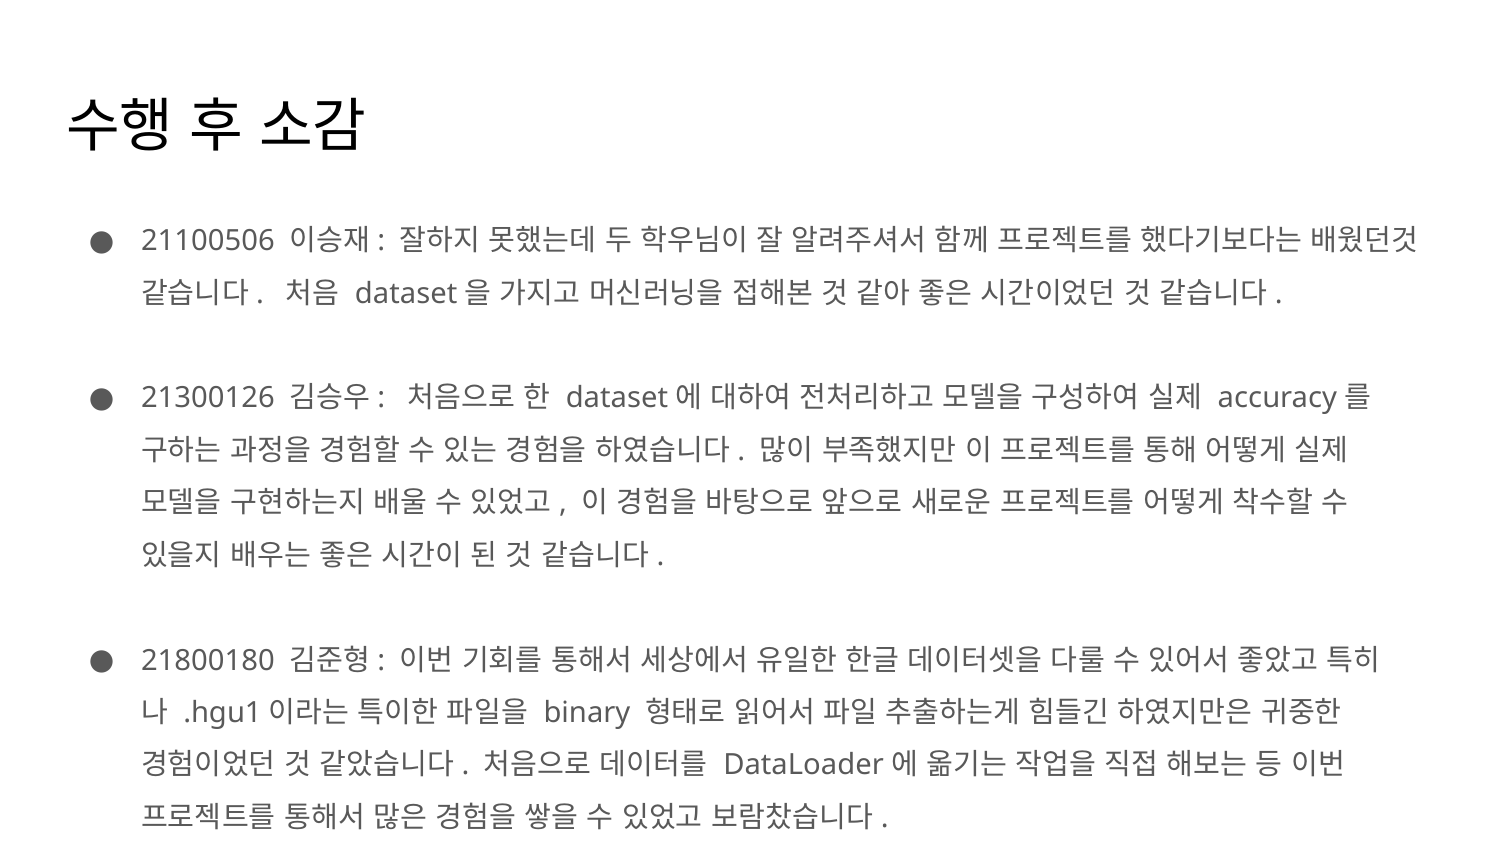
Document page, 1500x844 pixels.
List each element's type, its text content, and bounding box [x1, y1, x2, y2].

list 21100506 이승재: 잘하지 못했는데 두 학우님이 잘 알려주셔서 함께 프로젝트를 했다기보다는 배웠던것 같습니다. 처음 dataset을 가지고 머신러닝을 접해본 것 같아 좋은 시간이었던 것 같습니다. 21300126 김승우: 처음으로 한 dataset에 대하여 전처리하고 모델을 구성하여 실제 accuracy를 구하는 과정을 경험할 수 있는 경험을 하였습니다. 많이 부족했지만 이 프로젝트를 통해 어떻게 실제 모델을 구현하는지 배울 수 있었고, 이 경험을 바탕으로 앞으로 새로운 프로젝트를 어떻게 착수할 수 있을지 배우는 좋은 시간이 된 것 같습니다. 21800180 김준형: 이번 기회를 통해서 세상에서 유일한 한글 데이터셋을 다룰 수 있어서 좋았고 특히나 .hgu1이라는 특이한 파일을 binary 형태로 읽어서 파일 추출하는게 힘들긴 하였지만은 귀중한 경험이었던 것 같았습니다. 처음으로 데이터를 DataLoader에 옮기는 작업을 직접 해보는 등 이번 프로젝트를 통해서 많은 경험을 쌓을 수 있었고 보람찼습니다. [51, 189, 1449, 750]
title 수행 후 소감 [51, 72, 1449, 167]
